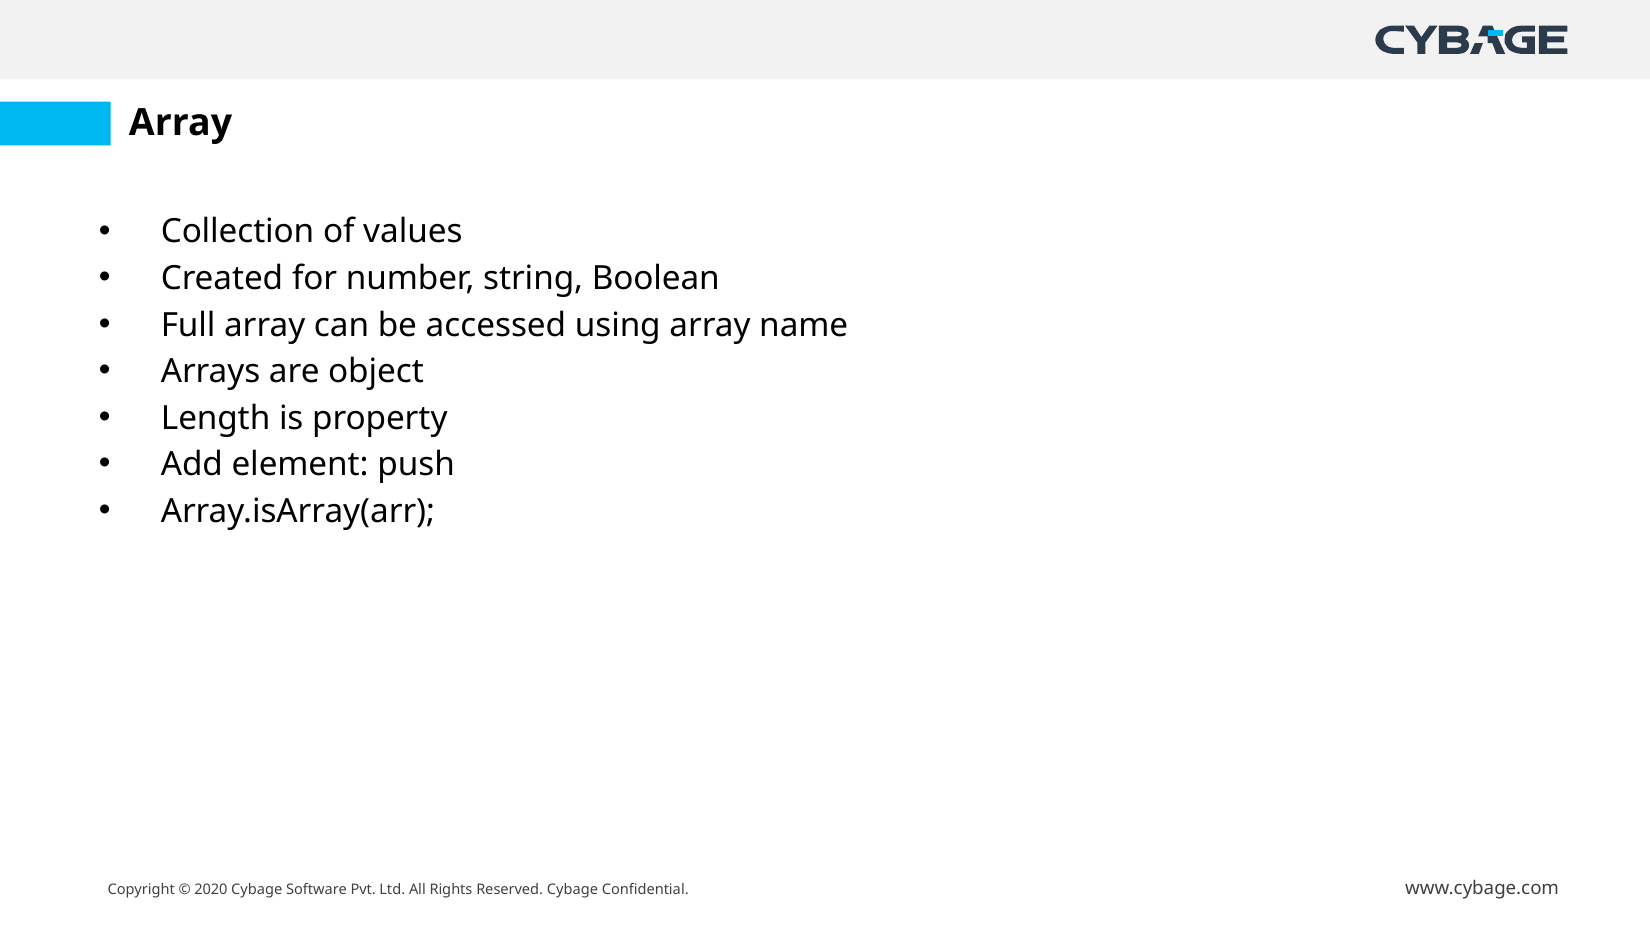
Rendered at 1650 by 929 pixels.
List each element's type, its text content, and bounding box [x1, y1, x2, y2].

title Array [112, 89, 1598, 171]
list Collection of values Created for number, string, Boolean Full array can be accessed using array name Arrays are object Length is property Add element: push Array.isArray(arr); [82, 201, 1568, 815]
